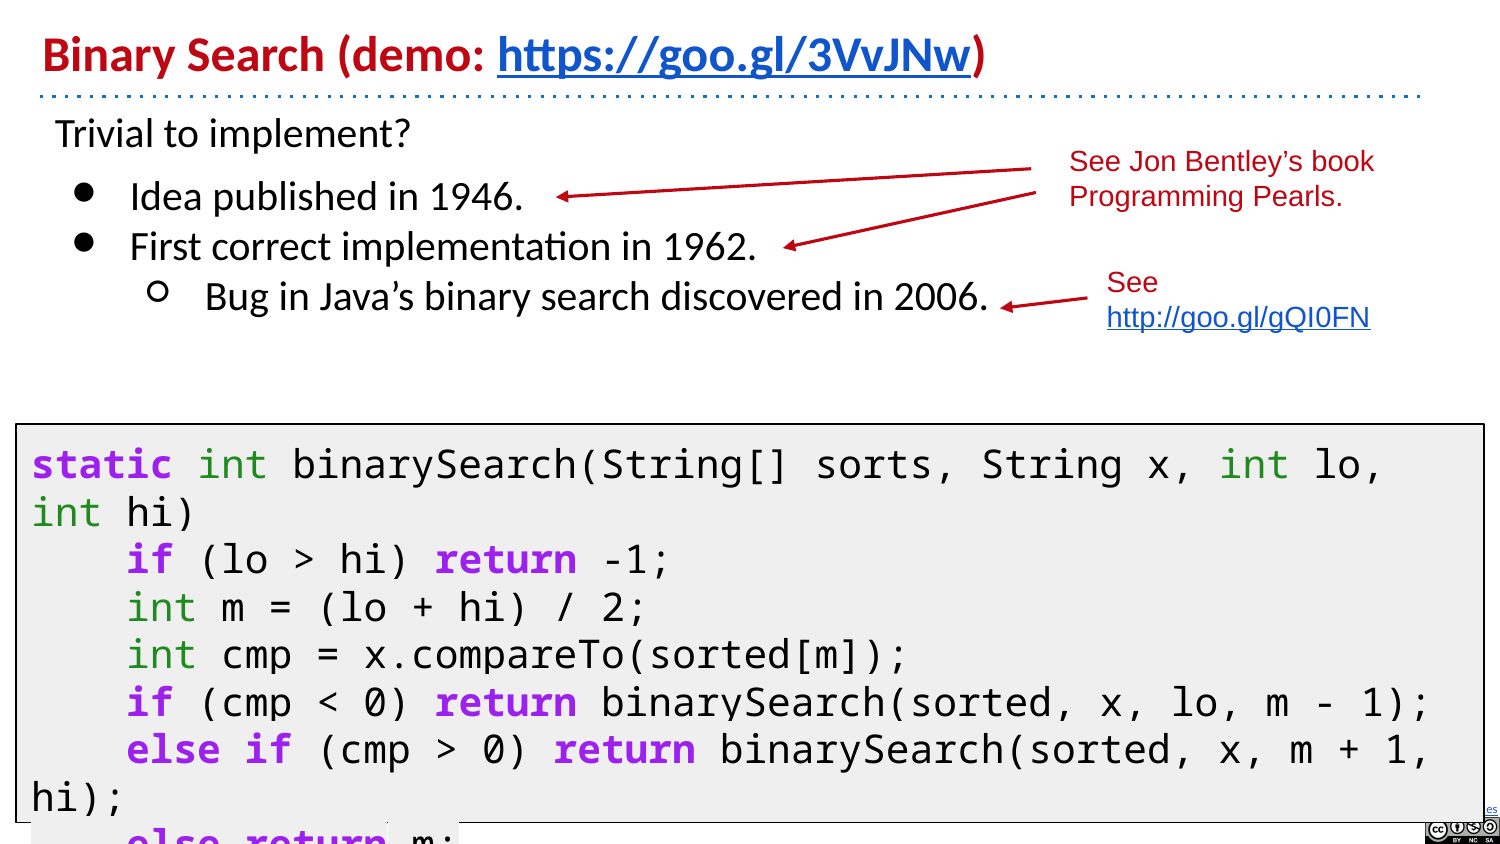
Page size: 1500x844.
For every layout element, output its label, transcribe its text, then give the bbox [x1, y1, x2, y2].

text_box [555, 168, 1032, 198]
text_box See http://goo.gl/gQI0FN [1091, 247, 1413, 330]
text_box See Jon Bentley’s book Programming Pearls. [1054, 127, 1444, 227]
picture [1425, 817, 1500, 844]
text_box static int binarySearch(String[] sorts, String x, int lo, int hi) if (lo > hi) return -1; int m = (lo + hi) / 2; int cmp = x.compareTo(sorted[m]); if (cmp < 0) return binarySearch(sorted, x, lo, m - 1); else if (cmp > 0) return binarySearch(sorted, x, m + 1, hi); else return m; } [16, 424, 1484, 823]
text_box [782, 192, 1037, 249]
list Trivial to implement? Idea published in 1946. First correct implementation in 1962. Bug in Java’s binary search discovered in 2006. [39, 91, 1425, 424]
title Binary Search (demo: https://goo.gl/3VvJNw) [27, 15, 1378, 97]
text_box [999, 297, 1088, 309]
